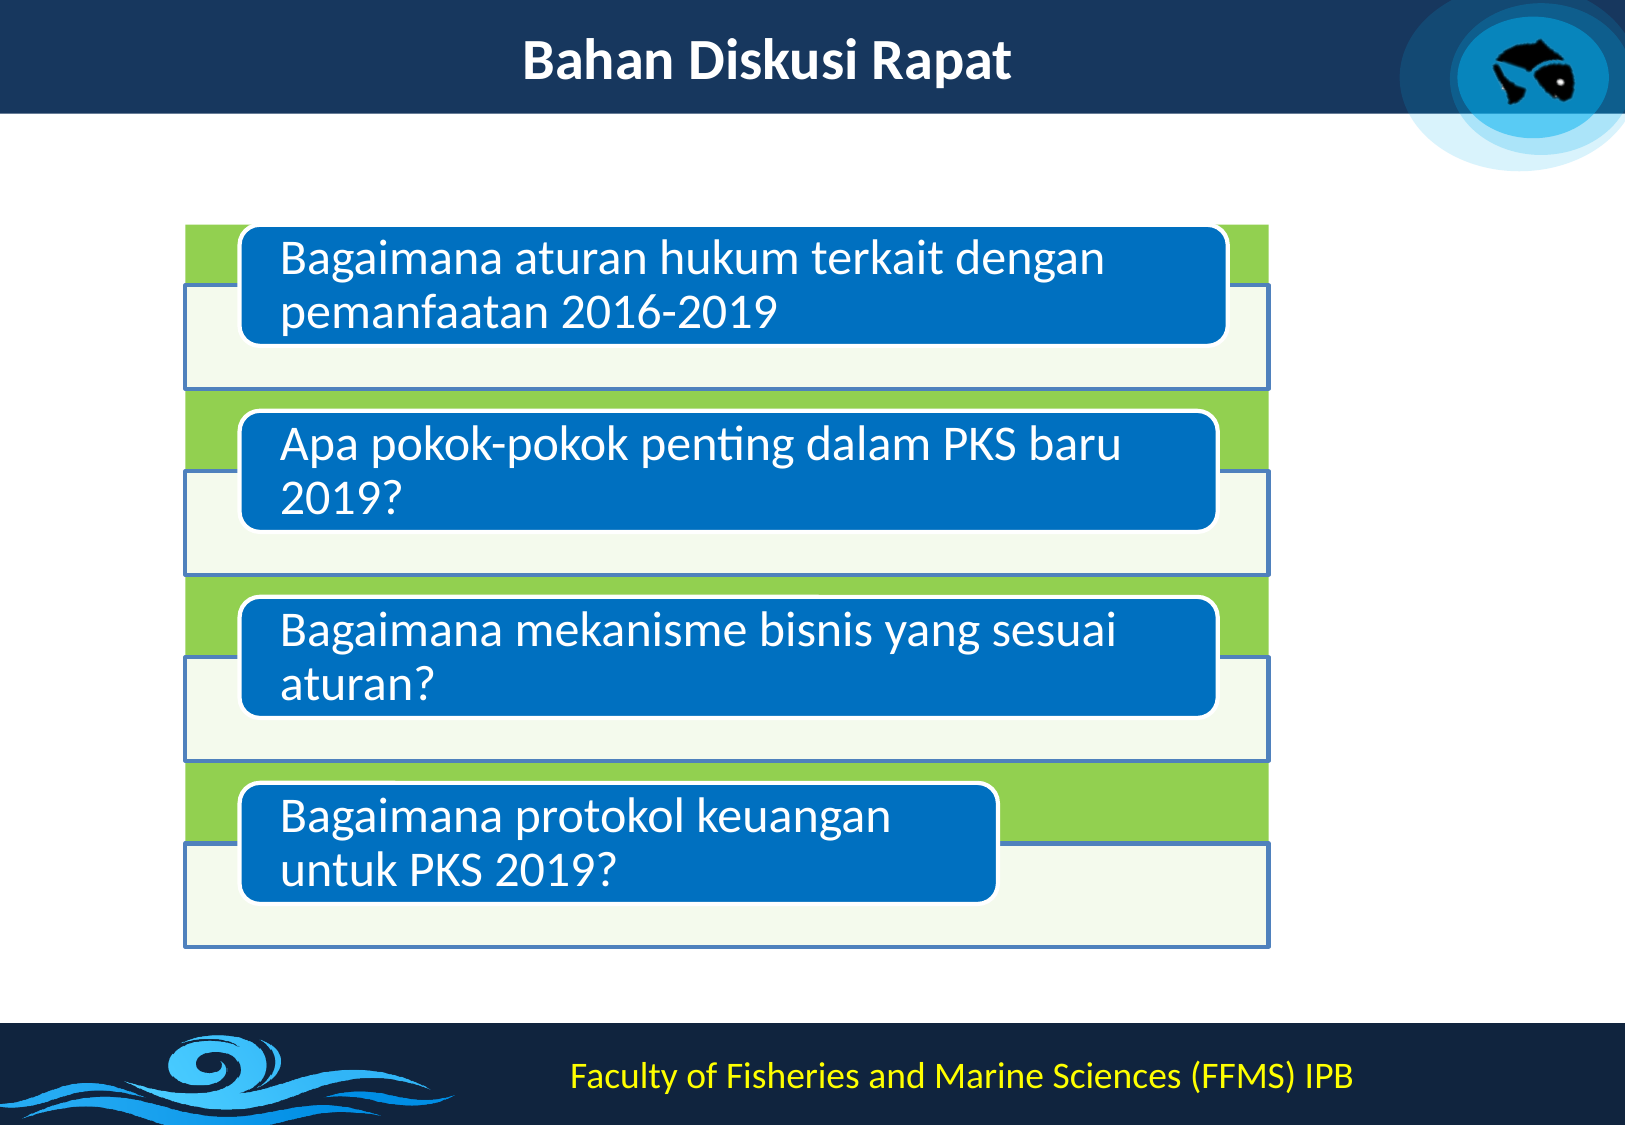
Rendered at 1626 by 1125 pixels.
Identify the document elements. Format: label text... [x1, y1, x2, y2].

text_box Bahan Diskusi Rapat [507, 13, 1029, 99]
text_box [0, 0, 1394, 116]
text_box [185, 224, 1269, 948]
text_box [1399, 0, 1625, 172]
picture [0, 1022, 468, 1125]
text_box Faculty of Fisheries and Marine Sciences (FFMS) IPB [465, 1021, 1625, 1125]
